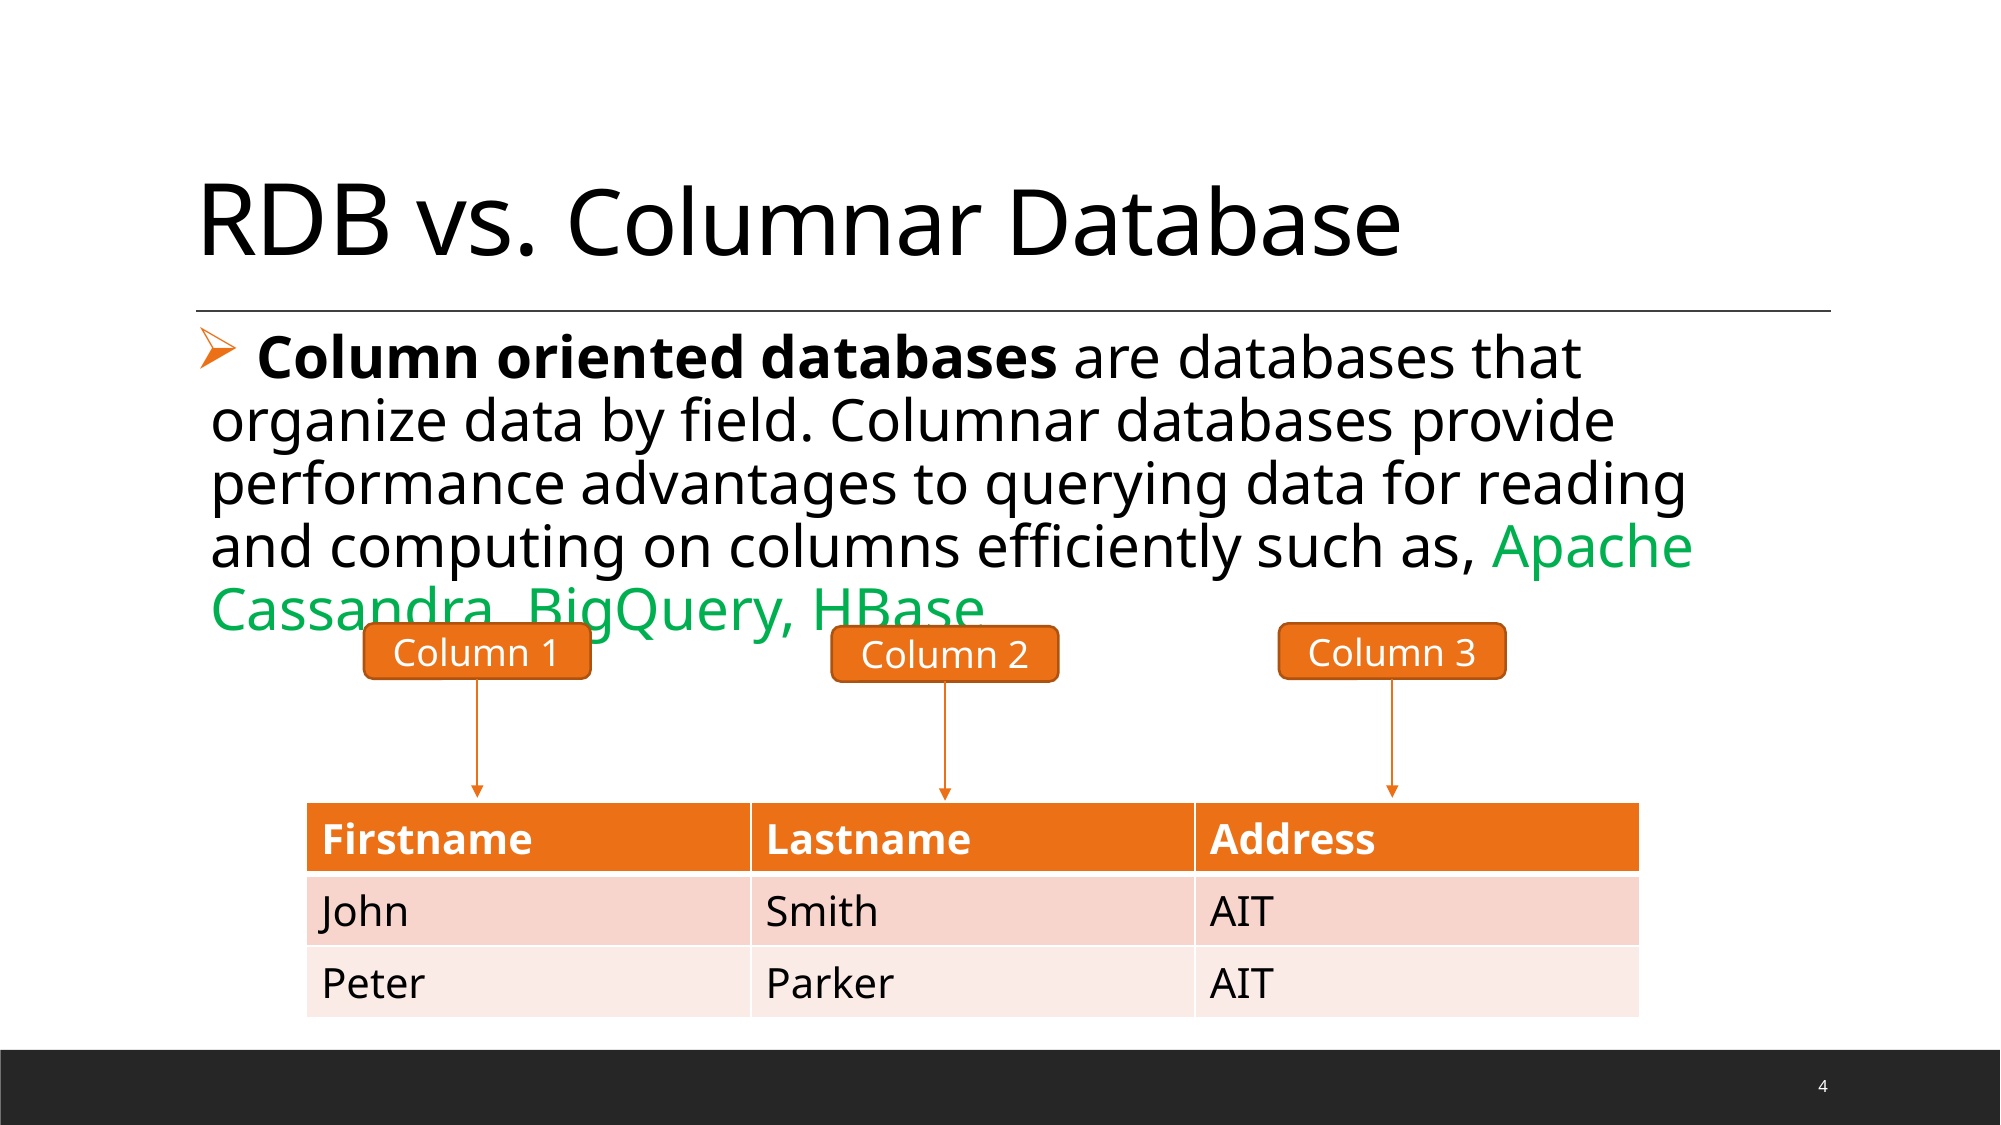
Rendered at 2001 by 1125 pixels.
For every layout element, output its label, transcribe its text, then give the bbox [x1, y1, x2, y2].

table_cell John [307, 877, 750, 945]
table_cell AIT [1196, 877, 1639, 945]
table_cell Smith [752, 877, 1194, 945]
table_cell AIT [1196, 947, 1639, 1017]
slide_number 4 [1803, 1057, 1932, 1118]
table_header Firstname [307, 803, 750, 871]
text_box Column 2 [830, 624, 1060, 683]
table_header Lastname [752, 803, 1194, 871]
title RDB vs. Columnar Database [180, 47, 1830, 285]
text_box Column oriented databases are databases that organize data by field. Columnar databases provide performance advantages to querying data for reading and computing on columns efficiently such as, Apache Cassandra, BigQuery, HBase [180, 320, 1820, 982]
table_cell Parker [752, 947, 1194, 1017]
text_box Column 3 [1277, 622, 1507, 681]
table_header Address [1196, 803, 1639, 871]
table_cell Peter [307, 947, 750, 1017]
text_box Column 1 [362, 622, 592, 681]
